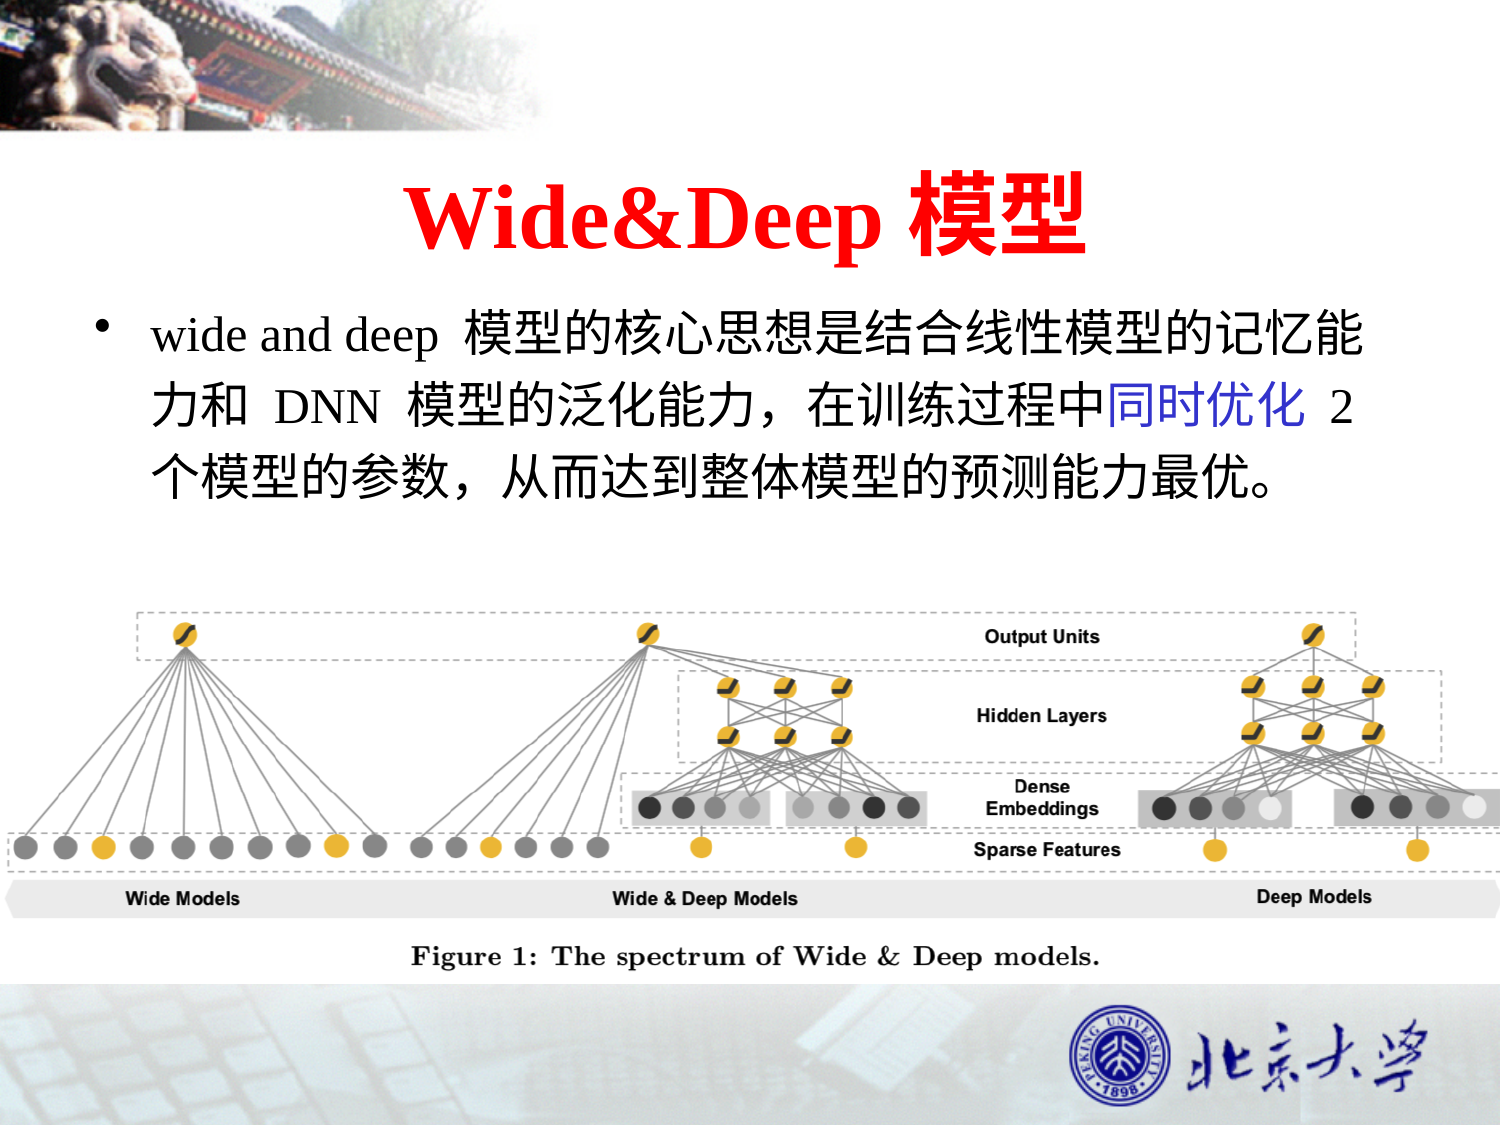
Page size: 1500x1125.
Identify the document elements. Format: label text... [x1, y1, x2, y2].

title Wide&Deep模型 [140, 140, 1354, 281]
picture [0, 0, 1500, 1125]
list wide and deep 模型的核心思想是结合线性模型的记忆能力和 DNN 模型的泛化能力，在训练过程中同时优化 2 个模型的参数，从而达到整体模型的预测能力最优。 [78, 281, 1415, 493]
